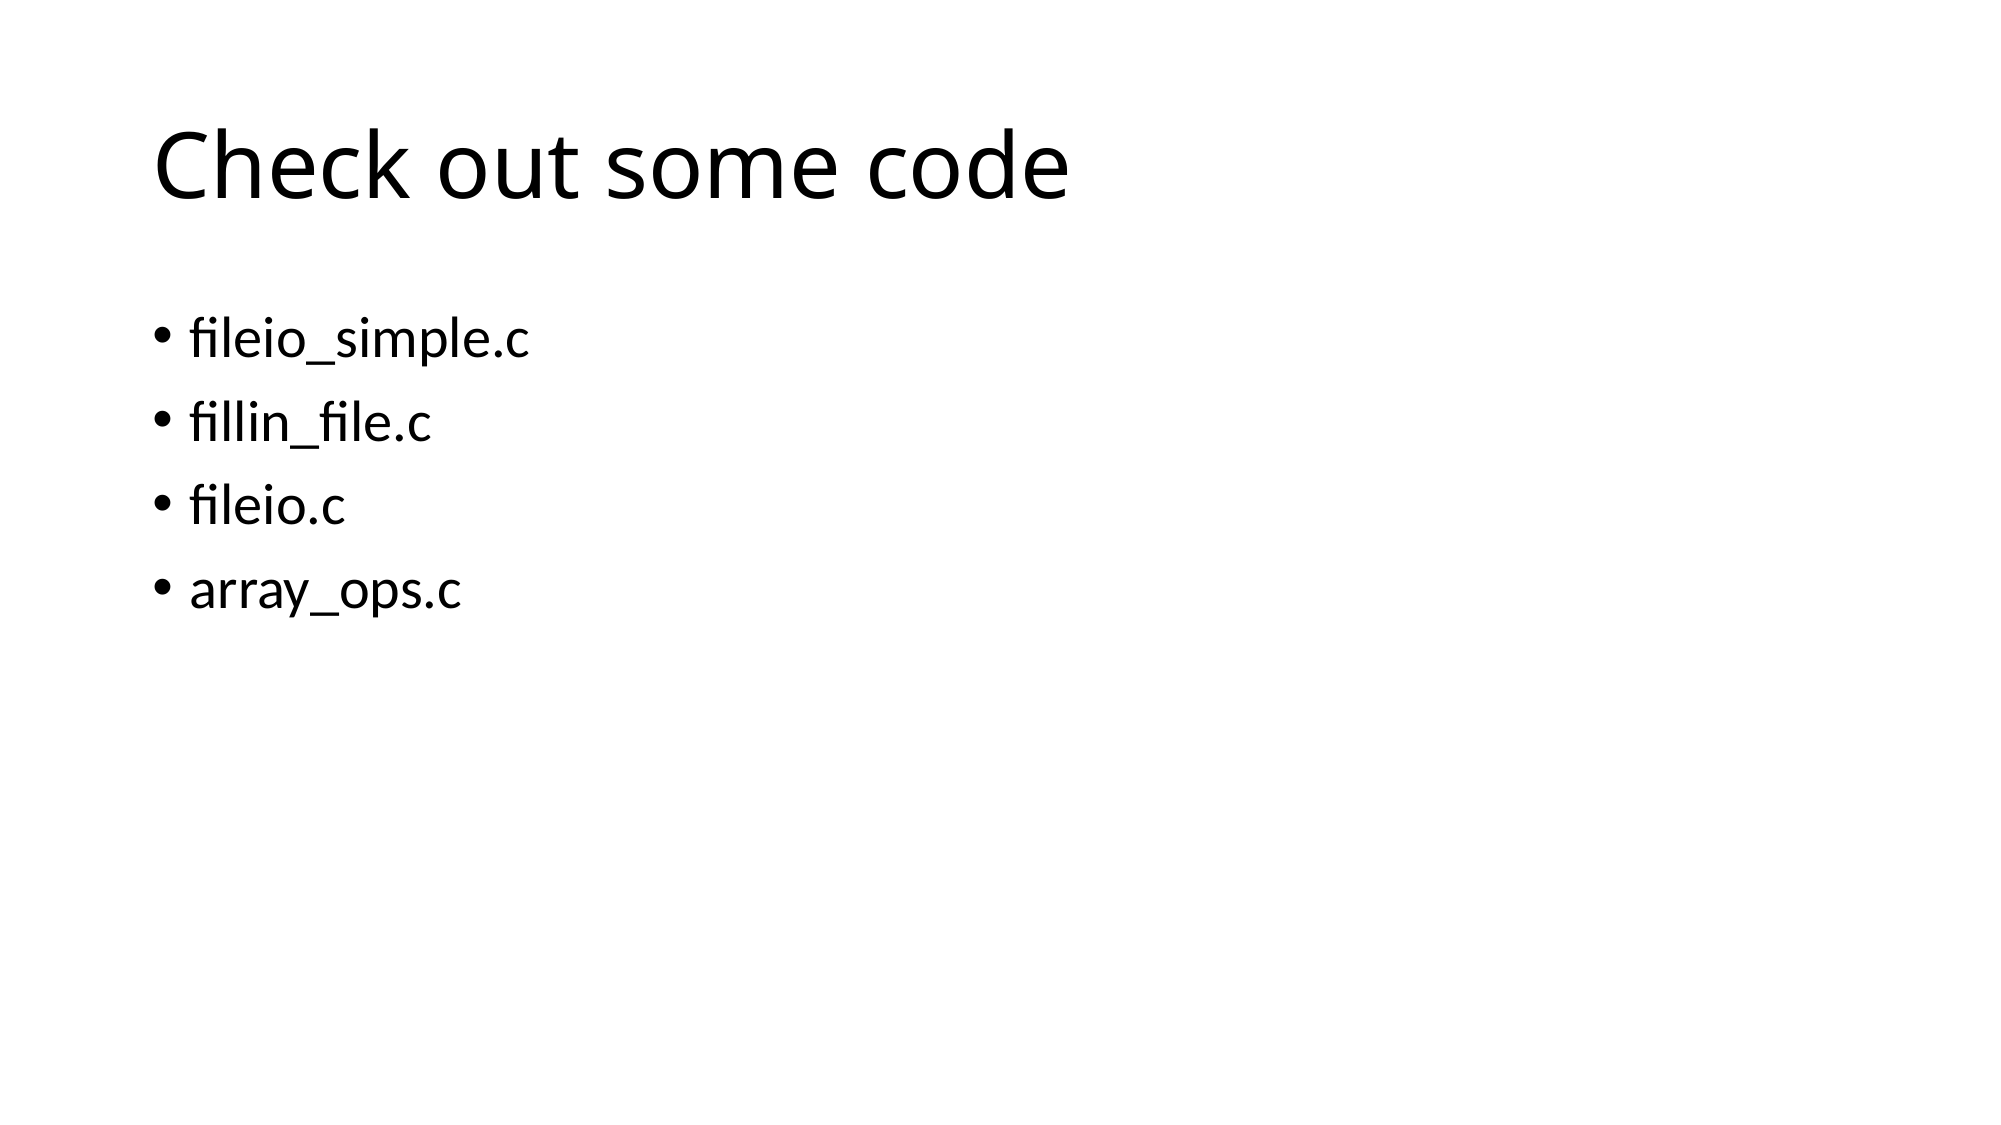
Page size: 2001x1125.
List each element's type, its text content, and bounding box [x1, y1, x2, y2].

title Check out some code [137, 59, 1863, 278]
list fileio_simple.c fillin_file.c fileio.c array_ops.c [137, 299, 1863, 1014]
